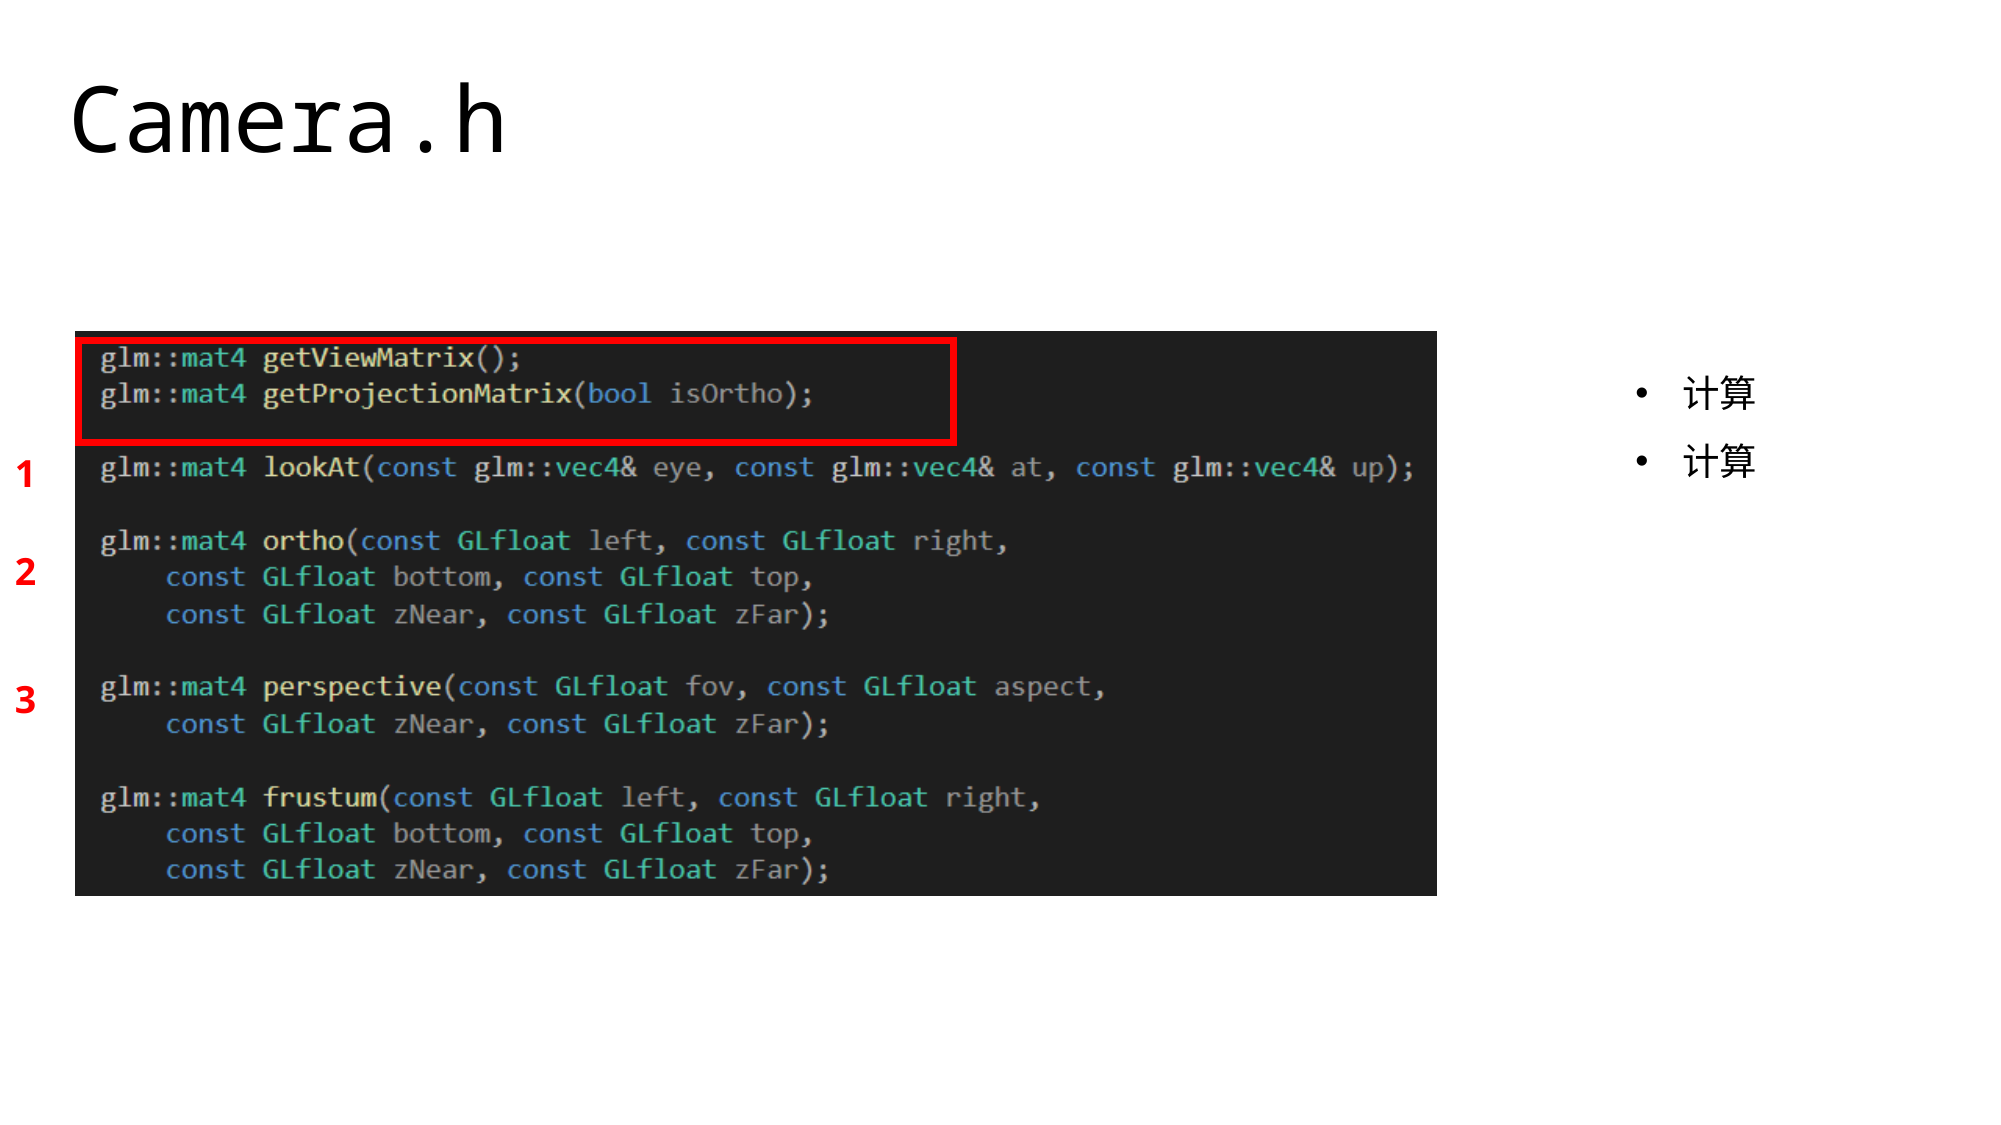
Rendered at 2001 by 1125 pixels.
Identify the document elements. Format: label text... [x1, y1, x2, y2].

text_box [0, 331, 1923, 896]
text_box Camera.h [54, 53, 1020, 179]
